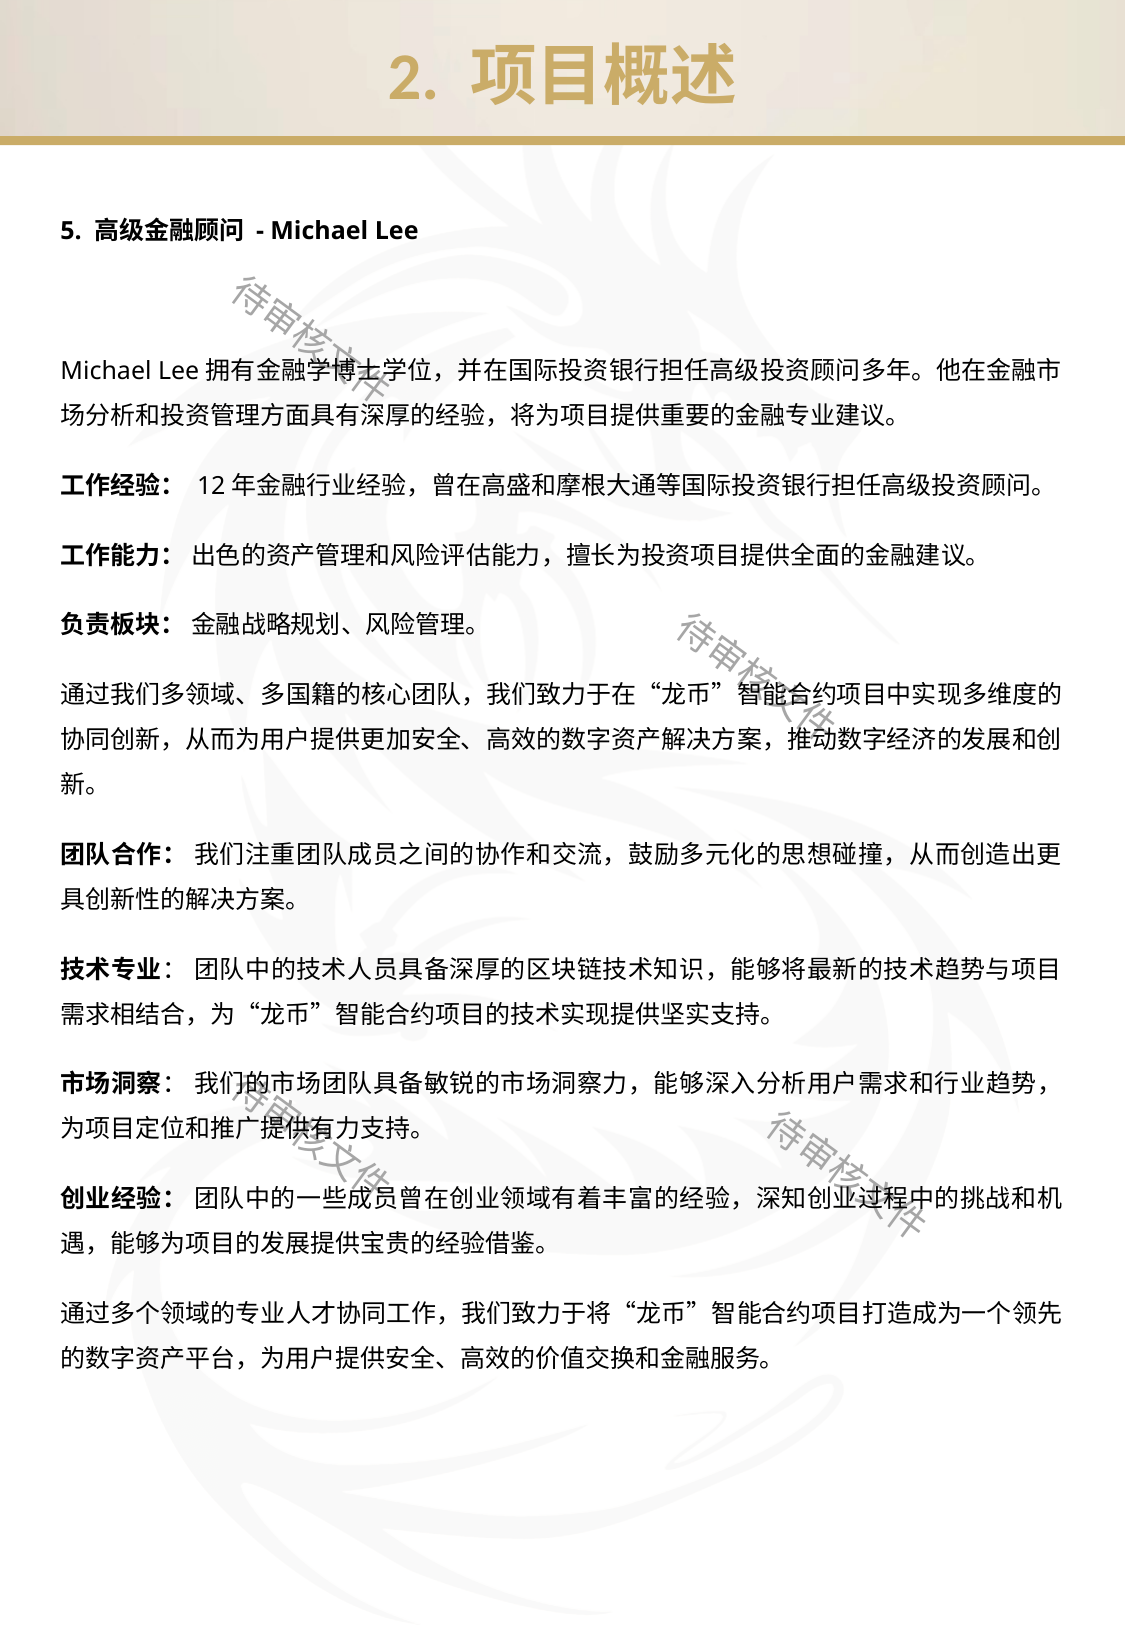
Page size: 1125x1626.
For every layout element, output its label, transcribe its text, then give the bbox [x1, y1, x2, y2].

text_box 5. 高级金融顾问 - Michael Lee Michael Lee拥有金融学博士学位，并在国际投资银行担任高级投资顾问多年。他在金融市场分析和投资管理方面具有深厚的经验，将为项目提供重要的金融专业建议。 工作经验： 12年金融行业经验，曾在高盛和摩根大通等国际投资银行担任高级投资顾问。 工作能力： 出色的资产管理和风险评估能力，擅长为投资项目提供全面的金融建议。 负责板块： 金融战略规划、风险管理。 通过我们多领域、多国籍的核心团队，我们致力于在“龙币”智能合约项目中实现多维度的协同创新，从而为用户提供更加安全、高效的数字资产解决方案，推动数字经济的发展和创新。 团队合作： 我们注重团队成员之间的协作和交流，鼓励多元化的思想碰撞，从而创造出更具创新性的解决方案。 技术专业： 团队中的技术人员具备深厚的区块链技术知识，能够将最新的技术趋势与项目需求相结合，为“龙币”智能合约项目的技术实现提供坚实支持。 市场洞察： 我们的市场团队具备敏锐的市场洞察力，能够深入分析用户需求和行业趋势，为项目定位和推广提供有力支持。 创业经验： 团队中的一些成员曾在创业领域有着丰富的经验，深知创业过程中的挑战和机遇，能够为项目的发展提供宝贵的经验借鉴。 通过多个领域的专业人才协同工作，我们致力于将“龙币”智能合约项目打造成为一个领先的数字资产平台，为用户提供安全、高效的价值交换和金融服务。 [60, 192, 1062, 1380]
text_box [0, 0, 1125, 146]
